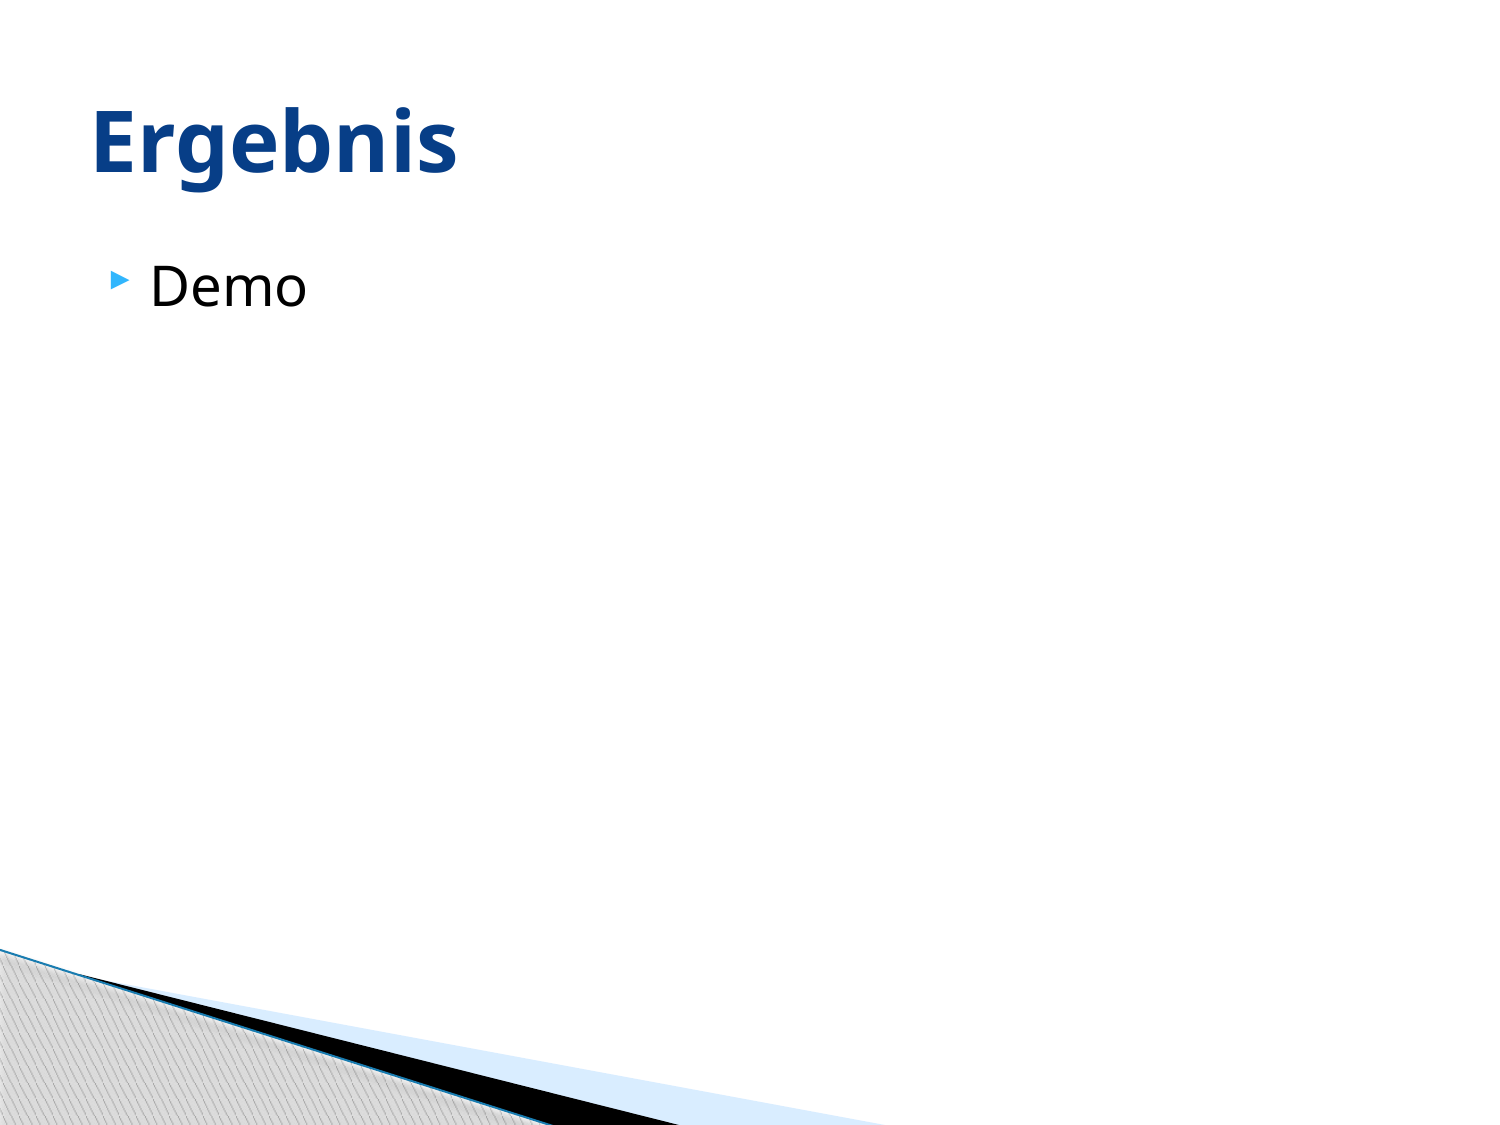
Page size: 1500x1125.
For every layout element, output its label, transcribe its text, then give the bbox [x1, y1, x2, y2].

list Demo [75, 243, 1425, 986]
title Ergebnis [75, 45, 1425, 233]
